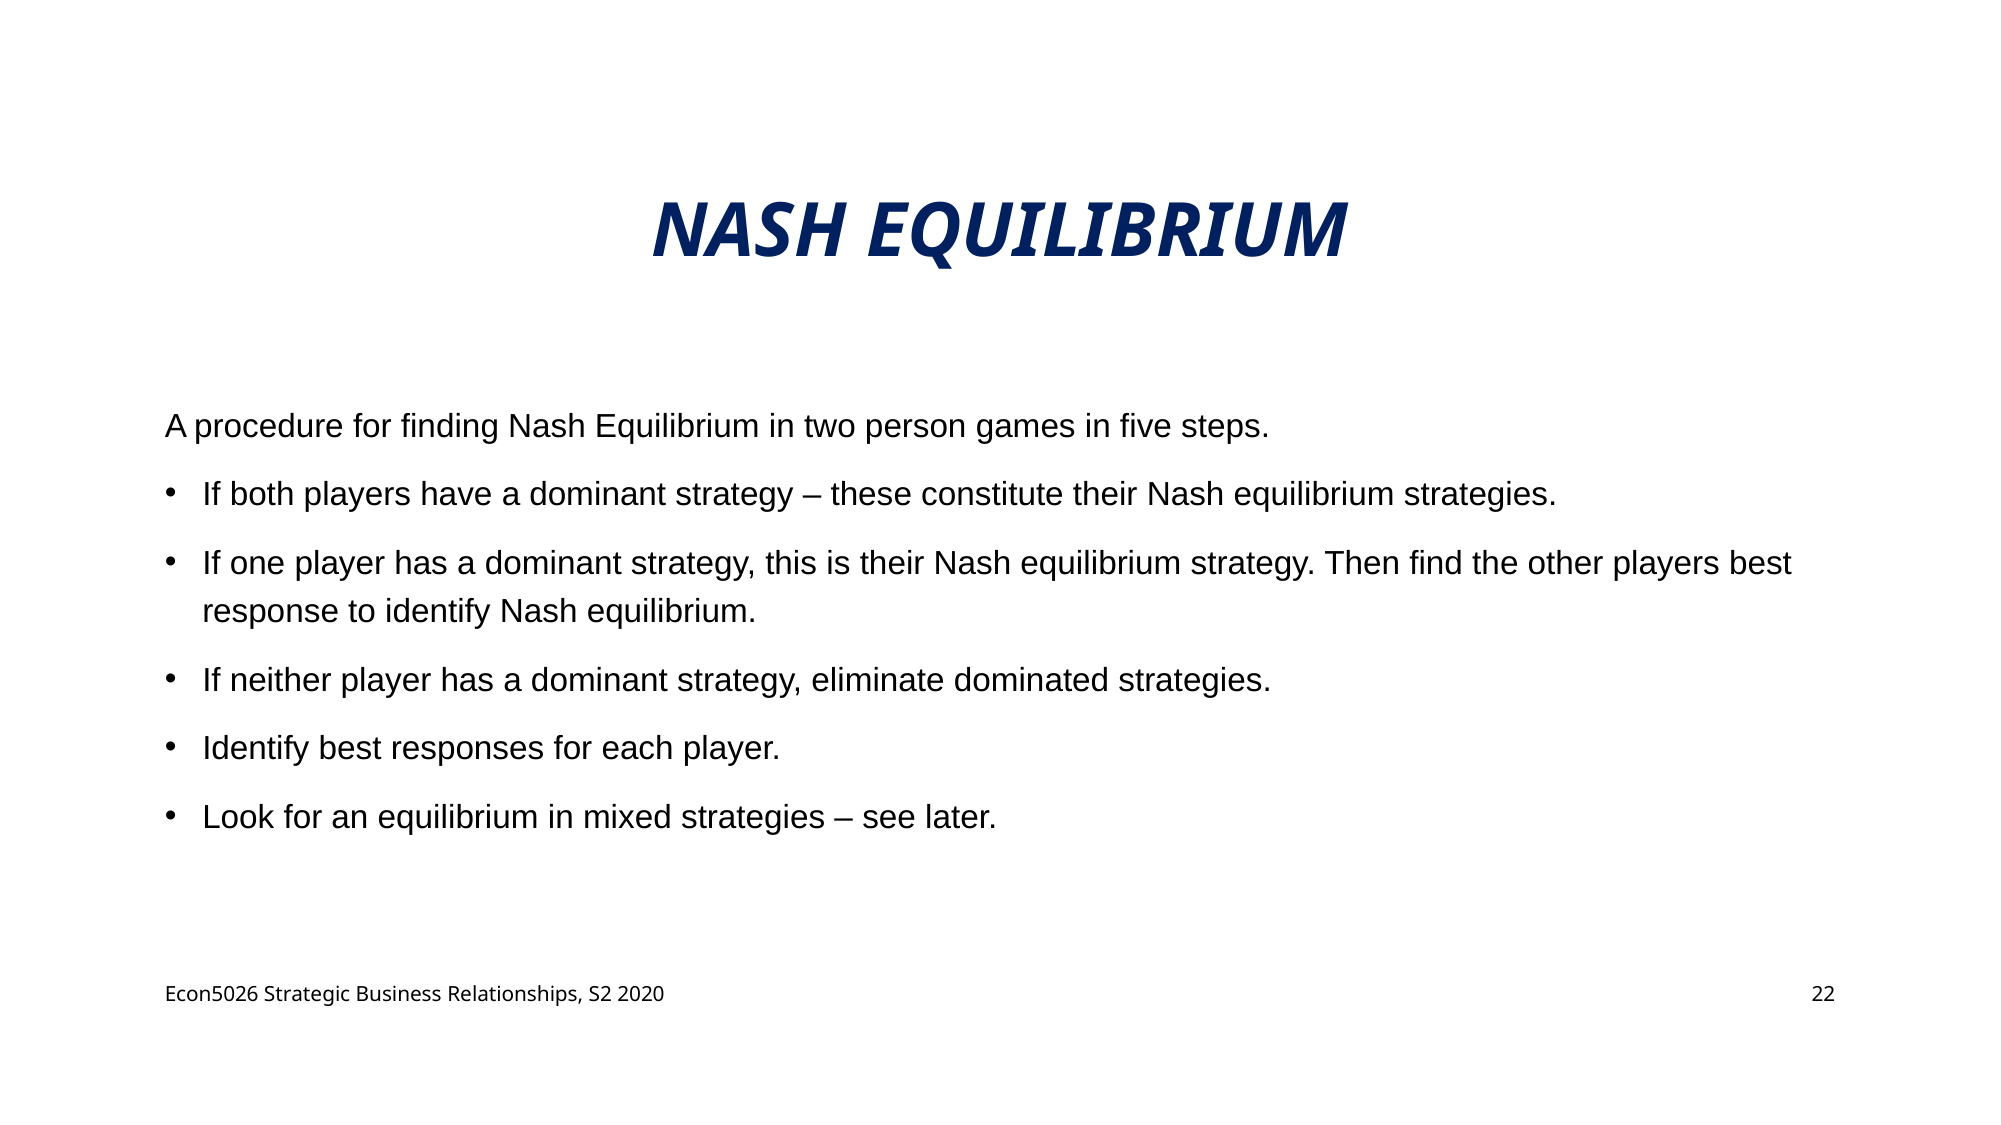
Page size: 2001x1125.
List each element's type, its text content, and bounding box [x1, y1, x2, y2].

title Nash equilibrium [149, 101, 1851, 364]
slide_number 22 [1724, 965, 1851, 1025]
footer Econ5026 Strategic Business Relationships, S2 2020 [149, 965, 1245, 1025]
list A procedure for finding Nash Equilibrium in two person games in five steps. If both players have a dominant strategy – these constitute their Nash equilibrium strategies. If one player has a dominant strategy, this is their Nash equilibrium strategy. Then find the other players best response to identify Nash equilibrium. If neither player has a dominant strategy, eliminate dominated strategies. Identify best responses for each player. Look for an equilibrium in mixed strategies – see later. [149, 388, 1851, 950]
